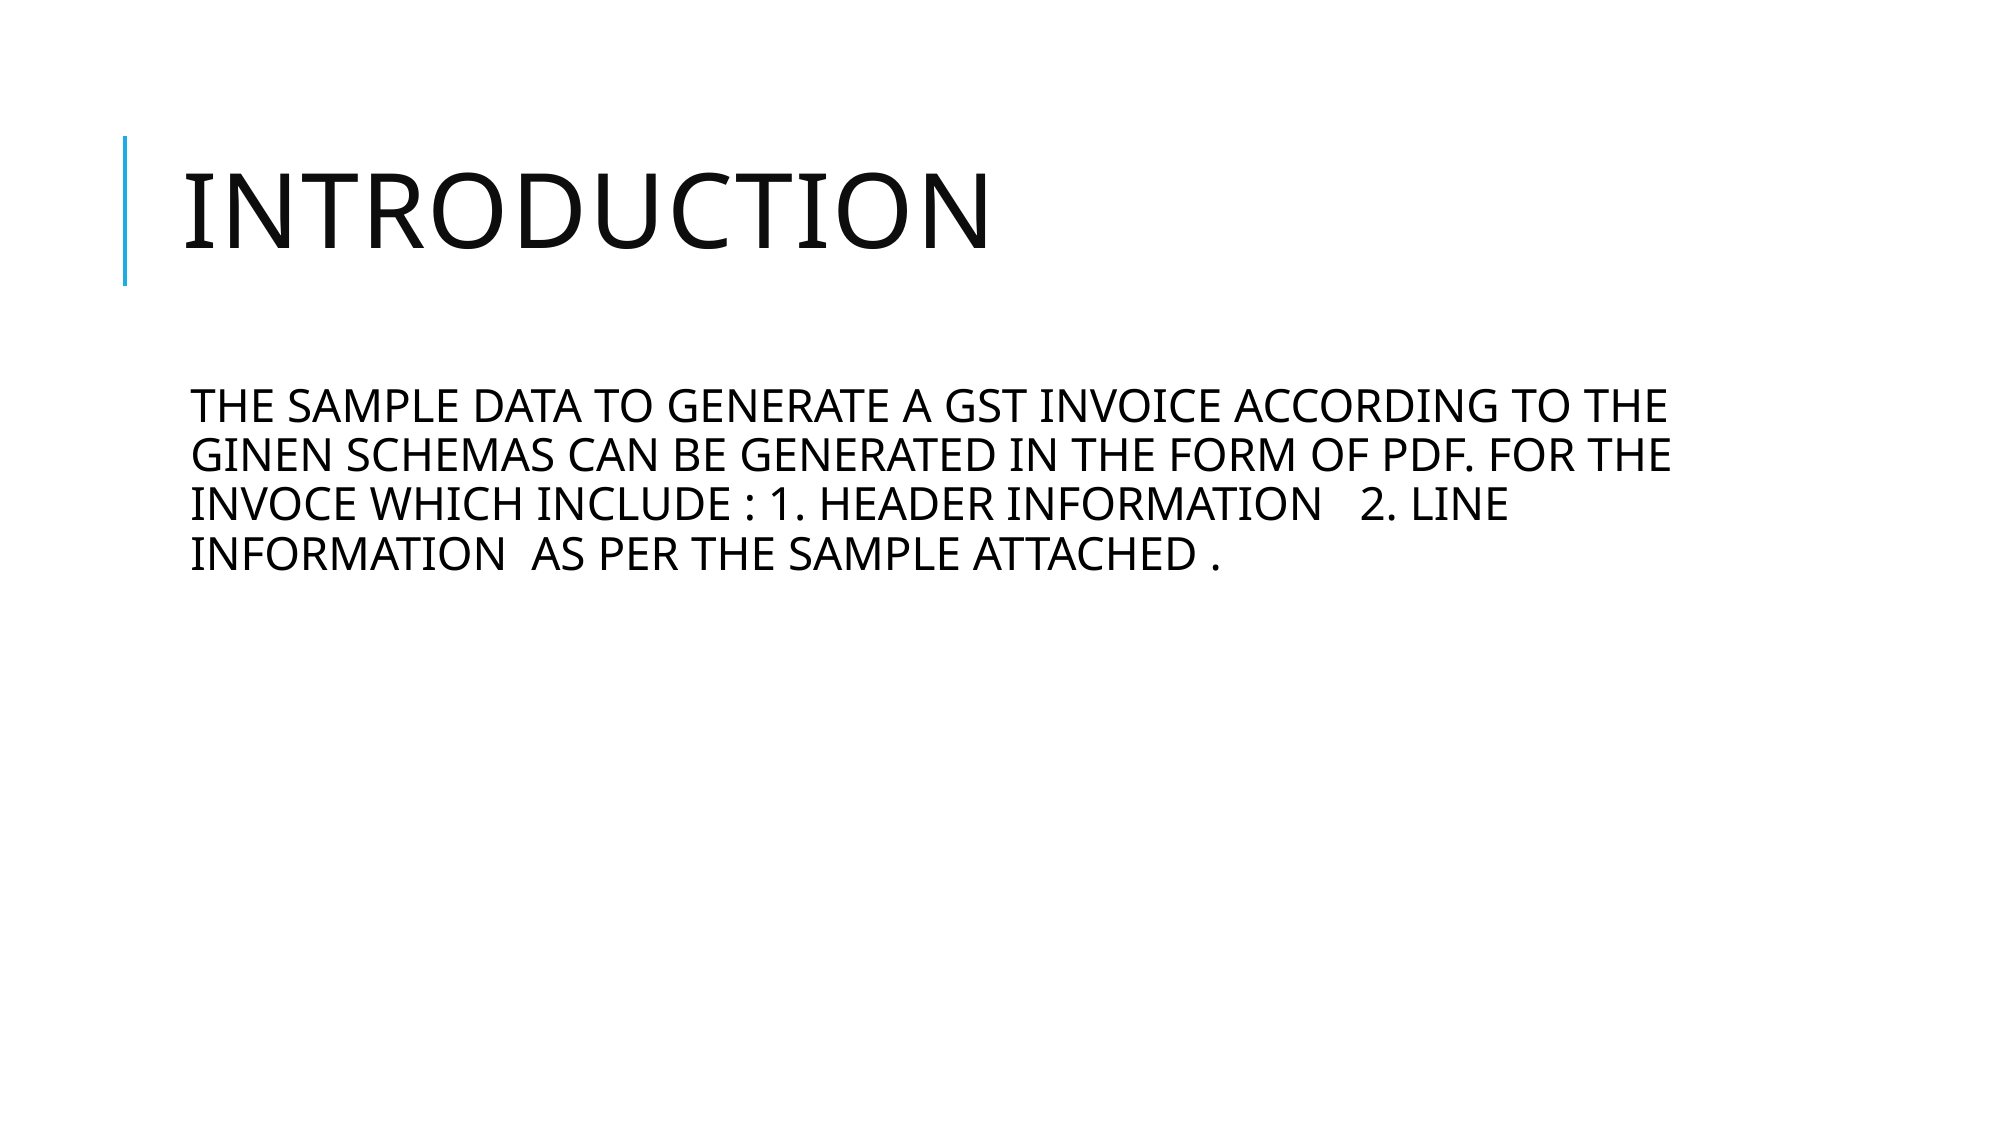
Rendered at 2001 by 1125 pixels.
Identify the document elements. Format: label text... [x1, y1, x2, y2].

title INTRODUCTION [168, 96, 1763, 342]
list THE SAMPLE DATA TO GENERATE A GST INVOICE ACCORDING TO THE GINEN SCHEMAS CAN BE GENERATED IN THE FORM OF PDF. FOR THE INVOCE WHICH INCLUDE : 1. HEADER INFORMATION 2. LINE INFORMATION AS PER THE SAMPLE ATTACHED . [168, 375, 1763, 1035]
